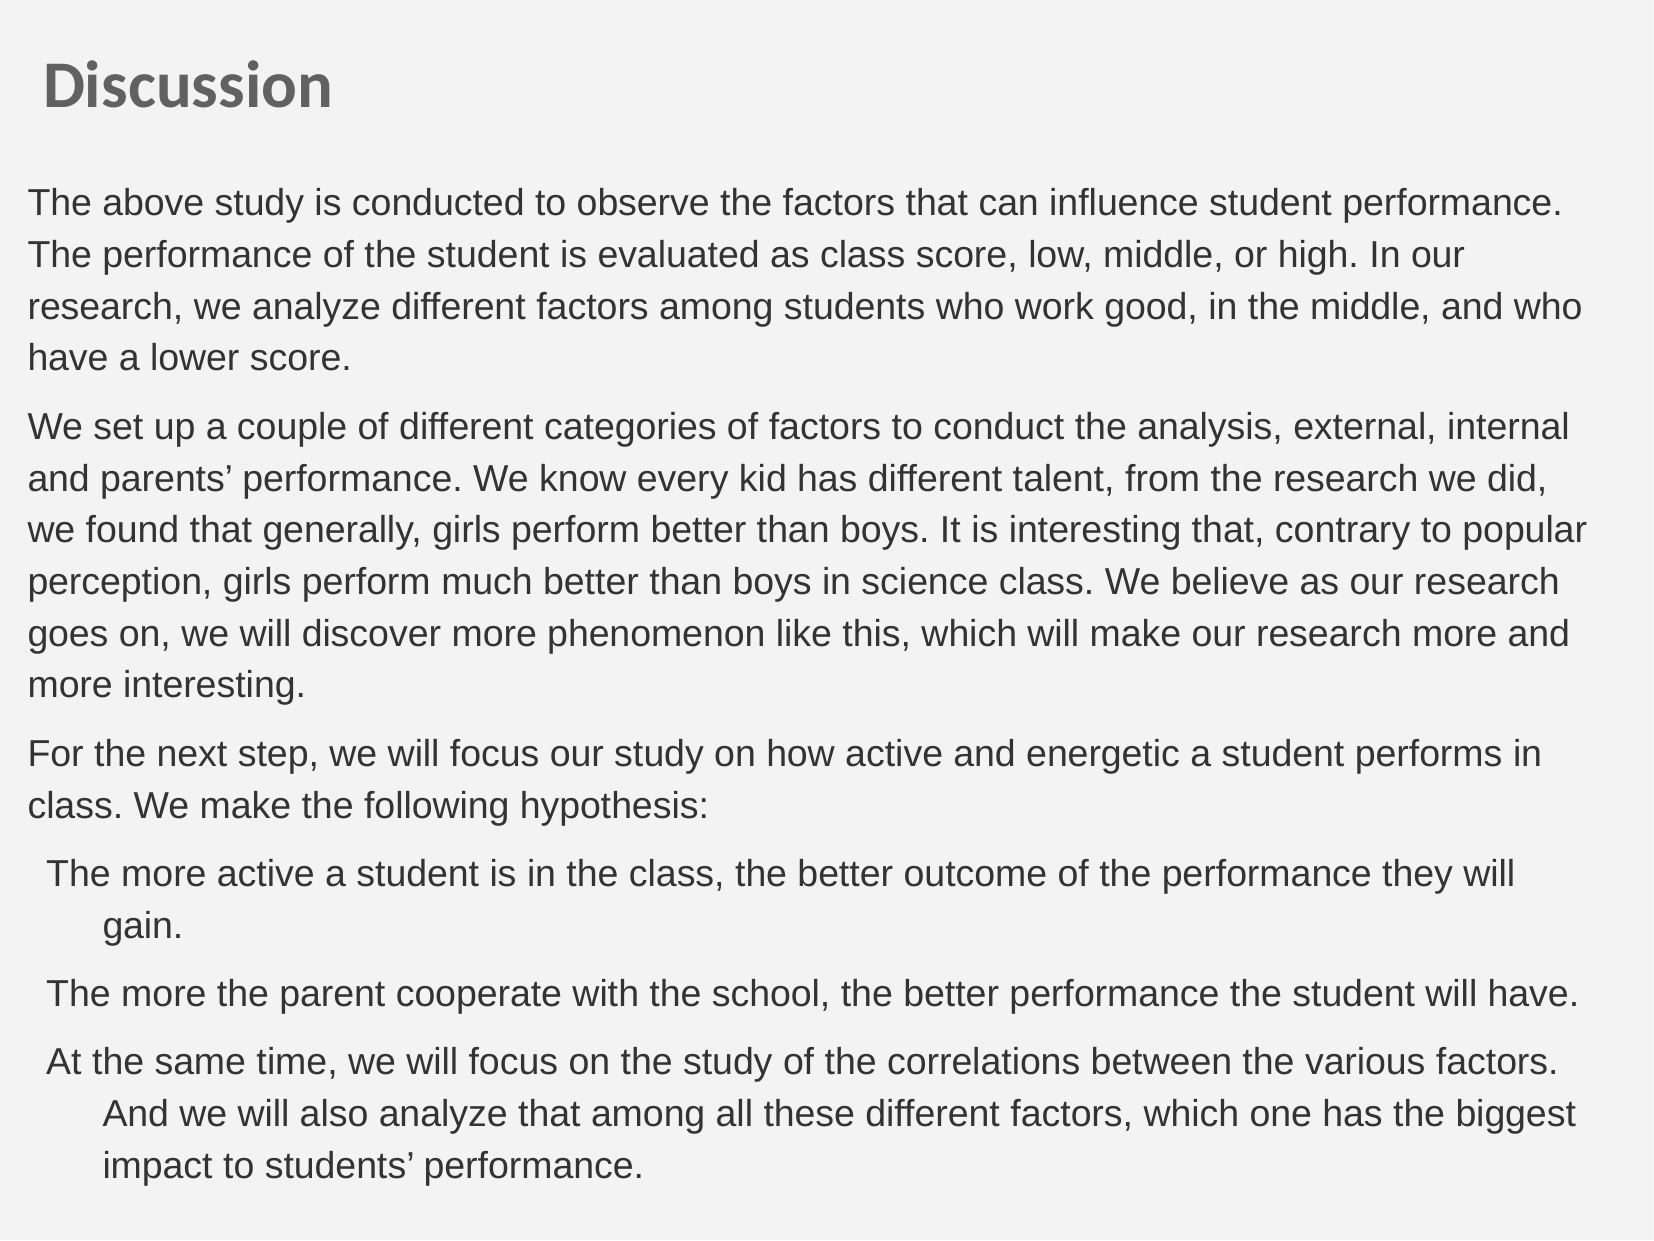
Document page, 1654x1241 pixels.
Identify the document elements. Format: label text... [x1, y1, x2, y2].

text_box The above study is conducted to observe the factors that can influence student performance. The performance of the student is evaluated as class score, low, middle, or high. In our research, we analyze different factors among students who work good, in the middle, and who have a lower score. We set up a couple of different categories of factors to conduct the analysis, external, internal and parents’ performance. We know every kid has different talent, from the research we did, we found that generally, girls perform better than boys. It is interesting that, contrary to popular perception, girls perform much better than boys in science class. We believe as our research goes on, we will discover more phenomenon like this, which will make our research more and more interesting. For the next step, we will focus our study on how active and energetic a student performs in class. We make the following hypothesis: The more active a student is in the class, the better outcome of the performance they will gain. The more the parent cooperate with the school, the better performance the student will have. At the same time, we will focus on the study of the correlations between the various factors. And we will also analyze that among all these different factors, which one has the biggest impact to students’ performance. [12, 261, 1608, 1103]
text_box Discussion [28, 0, 1624, 163]
